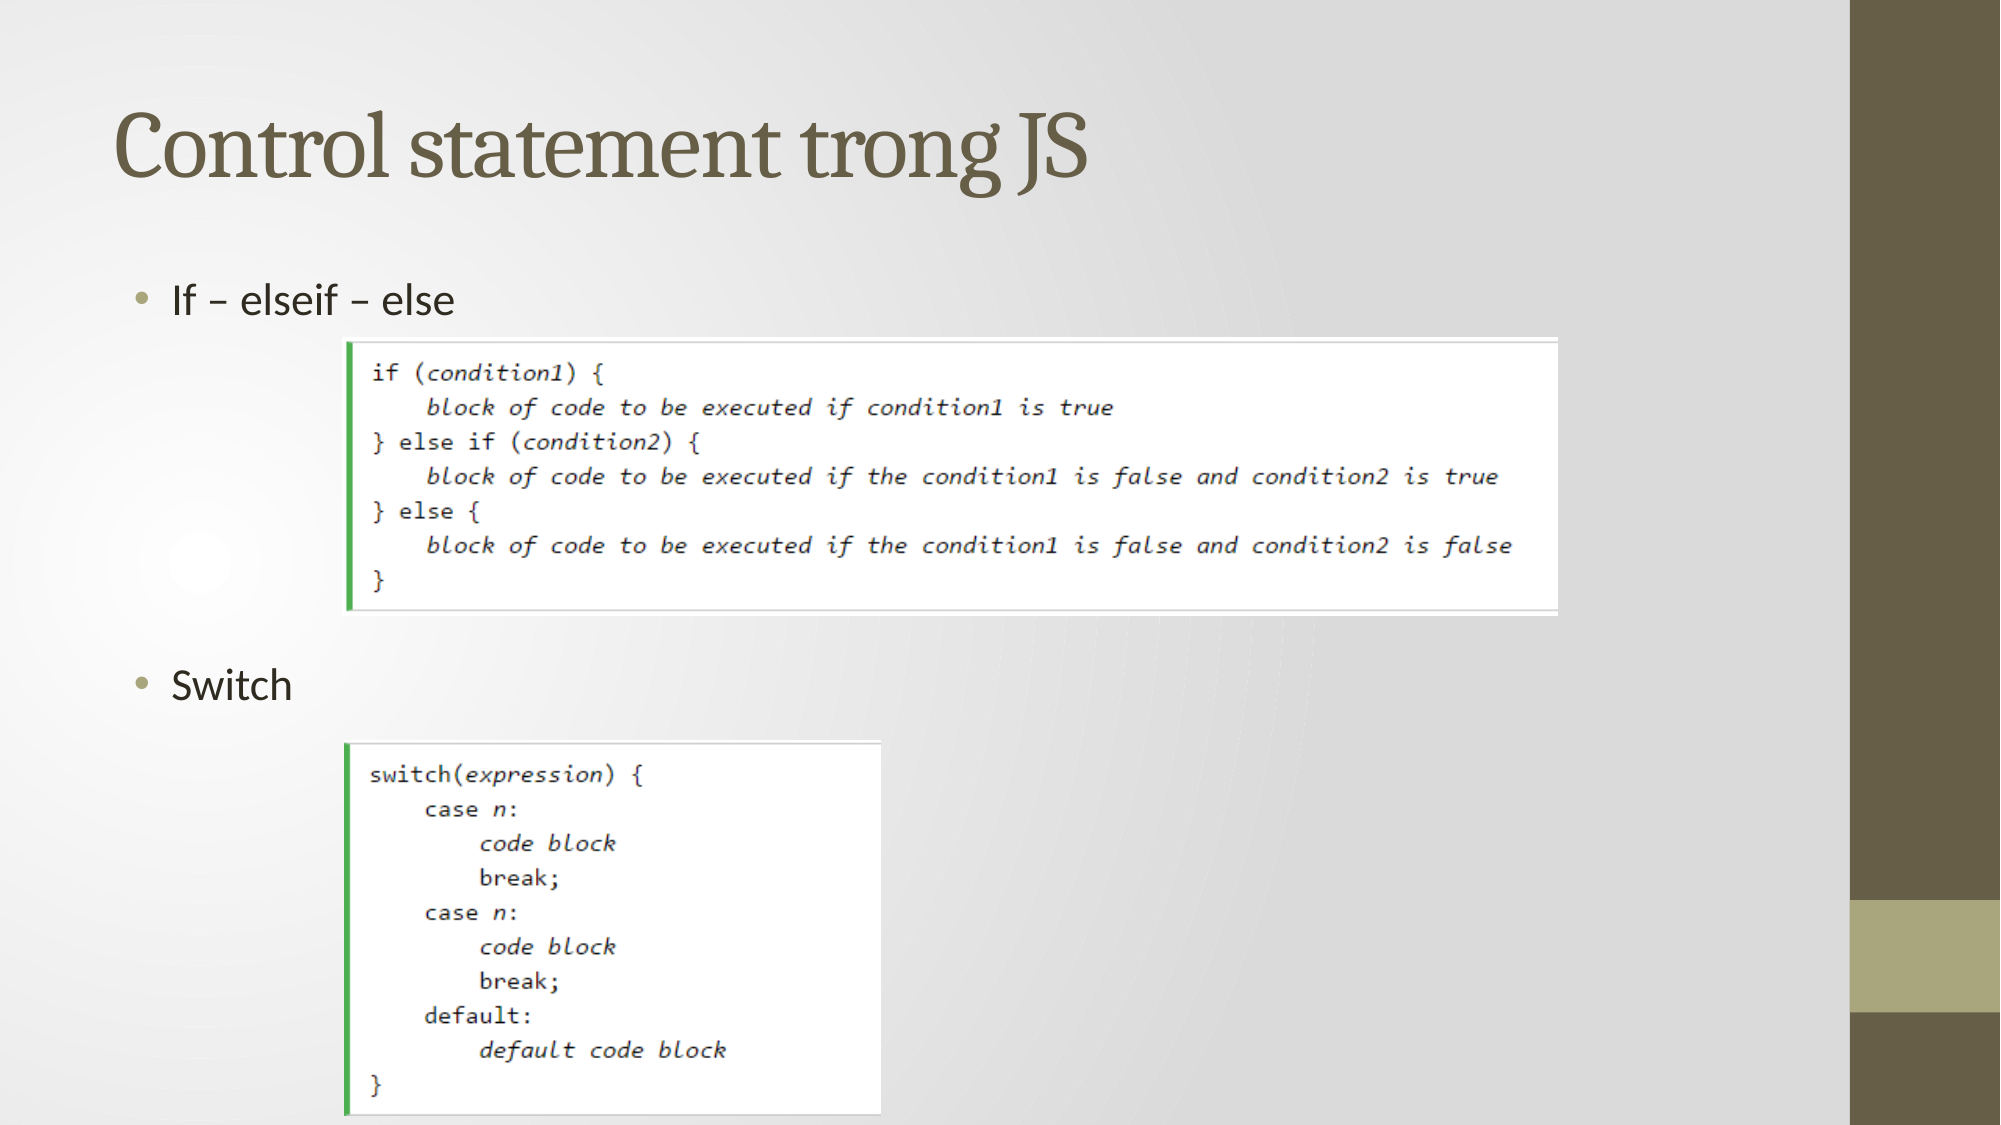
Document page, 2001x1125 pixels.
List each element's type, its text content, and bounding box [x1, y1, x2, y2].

picture [341, 336, 1559, 617]
list If – elseif – else Switch [99, 262, 1767, 1050]
title Control statement trong JS [99, 45, 1767, 233]
picture [343, 739, 881, 1116]
